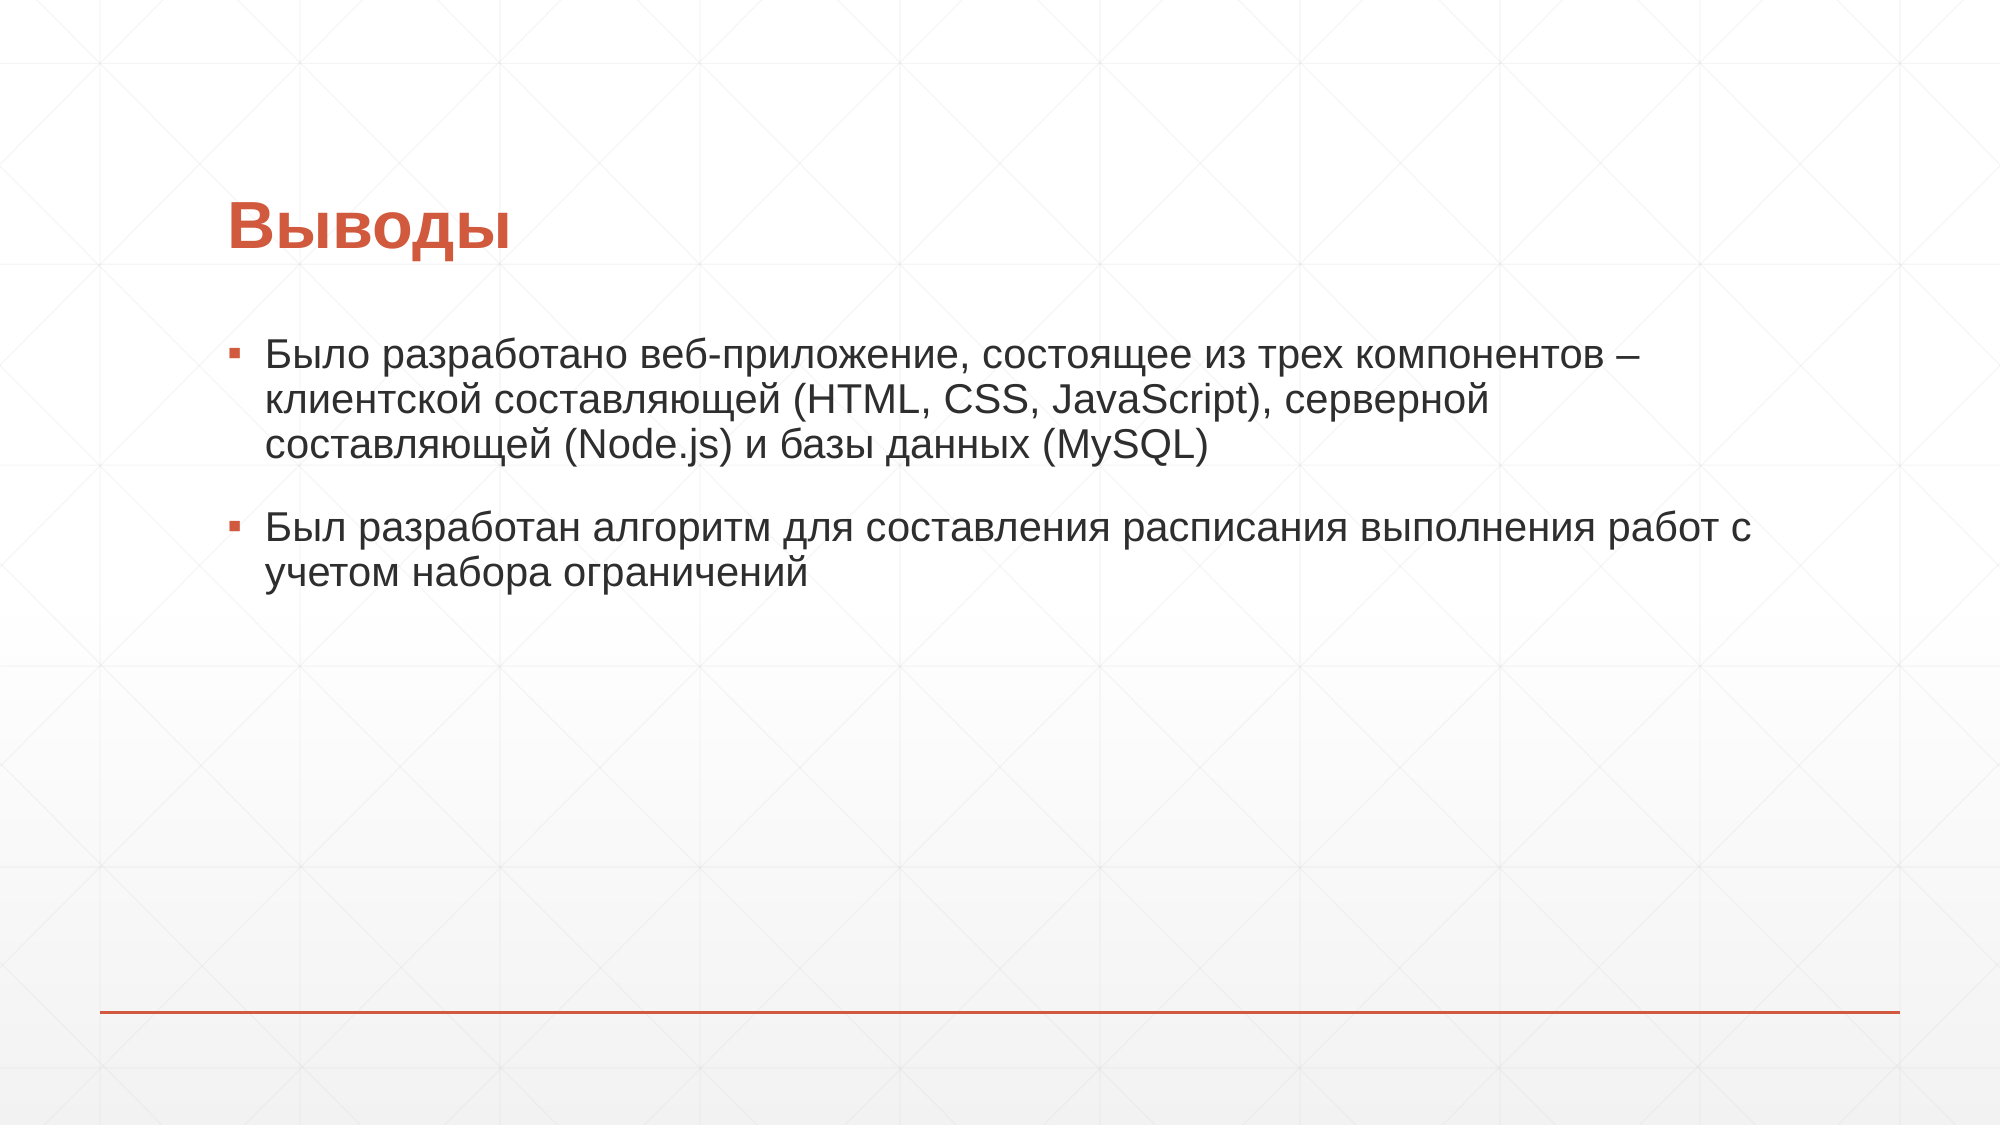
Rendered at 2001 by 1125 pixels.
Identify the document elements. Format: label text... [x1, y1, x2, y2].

title Выводы [212, 82, 1788, 271]
list Было разработано веб-приложение, состоящее из трех компонентов – клиентской составляющей (HTML, CSS, JavaScript), серверной составляющей (Node.js) и базы данных (MySQL) Был разработан алгоритм для составления расписания выполнения работ с учетом набора ограничений [212, 324, 1788, 950]
